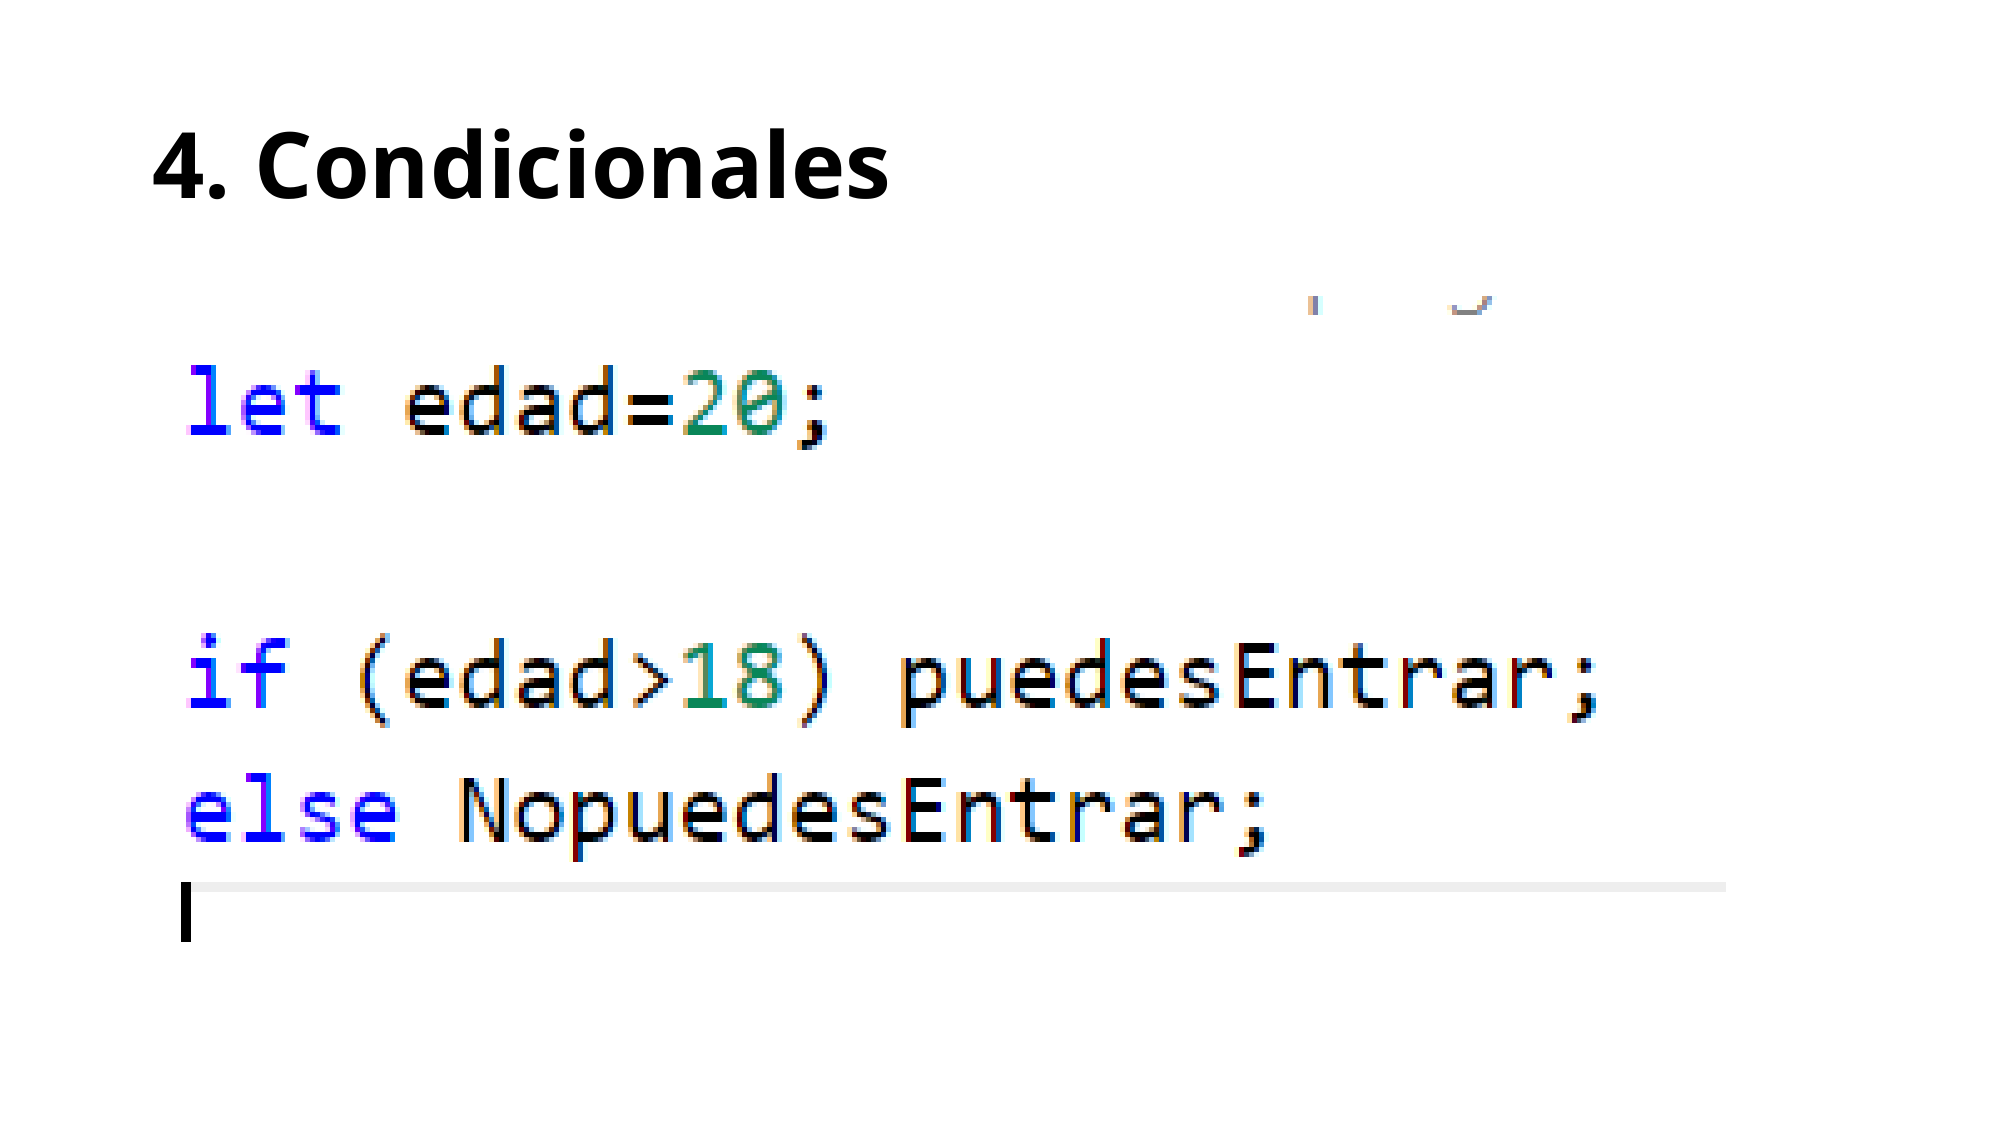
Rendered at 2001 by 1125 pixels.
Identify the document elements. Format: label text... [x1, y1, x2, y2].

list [137, 296, 1726, 942]
title 4. Condicionales [137, 59, 1863, 278]
